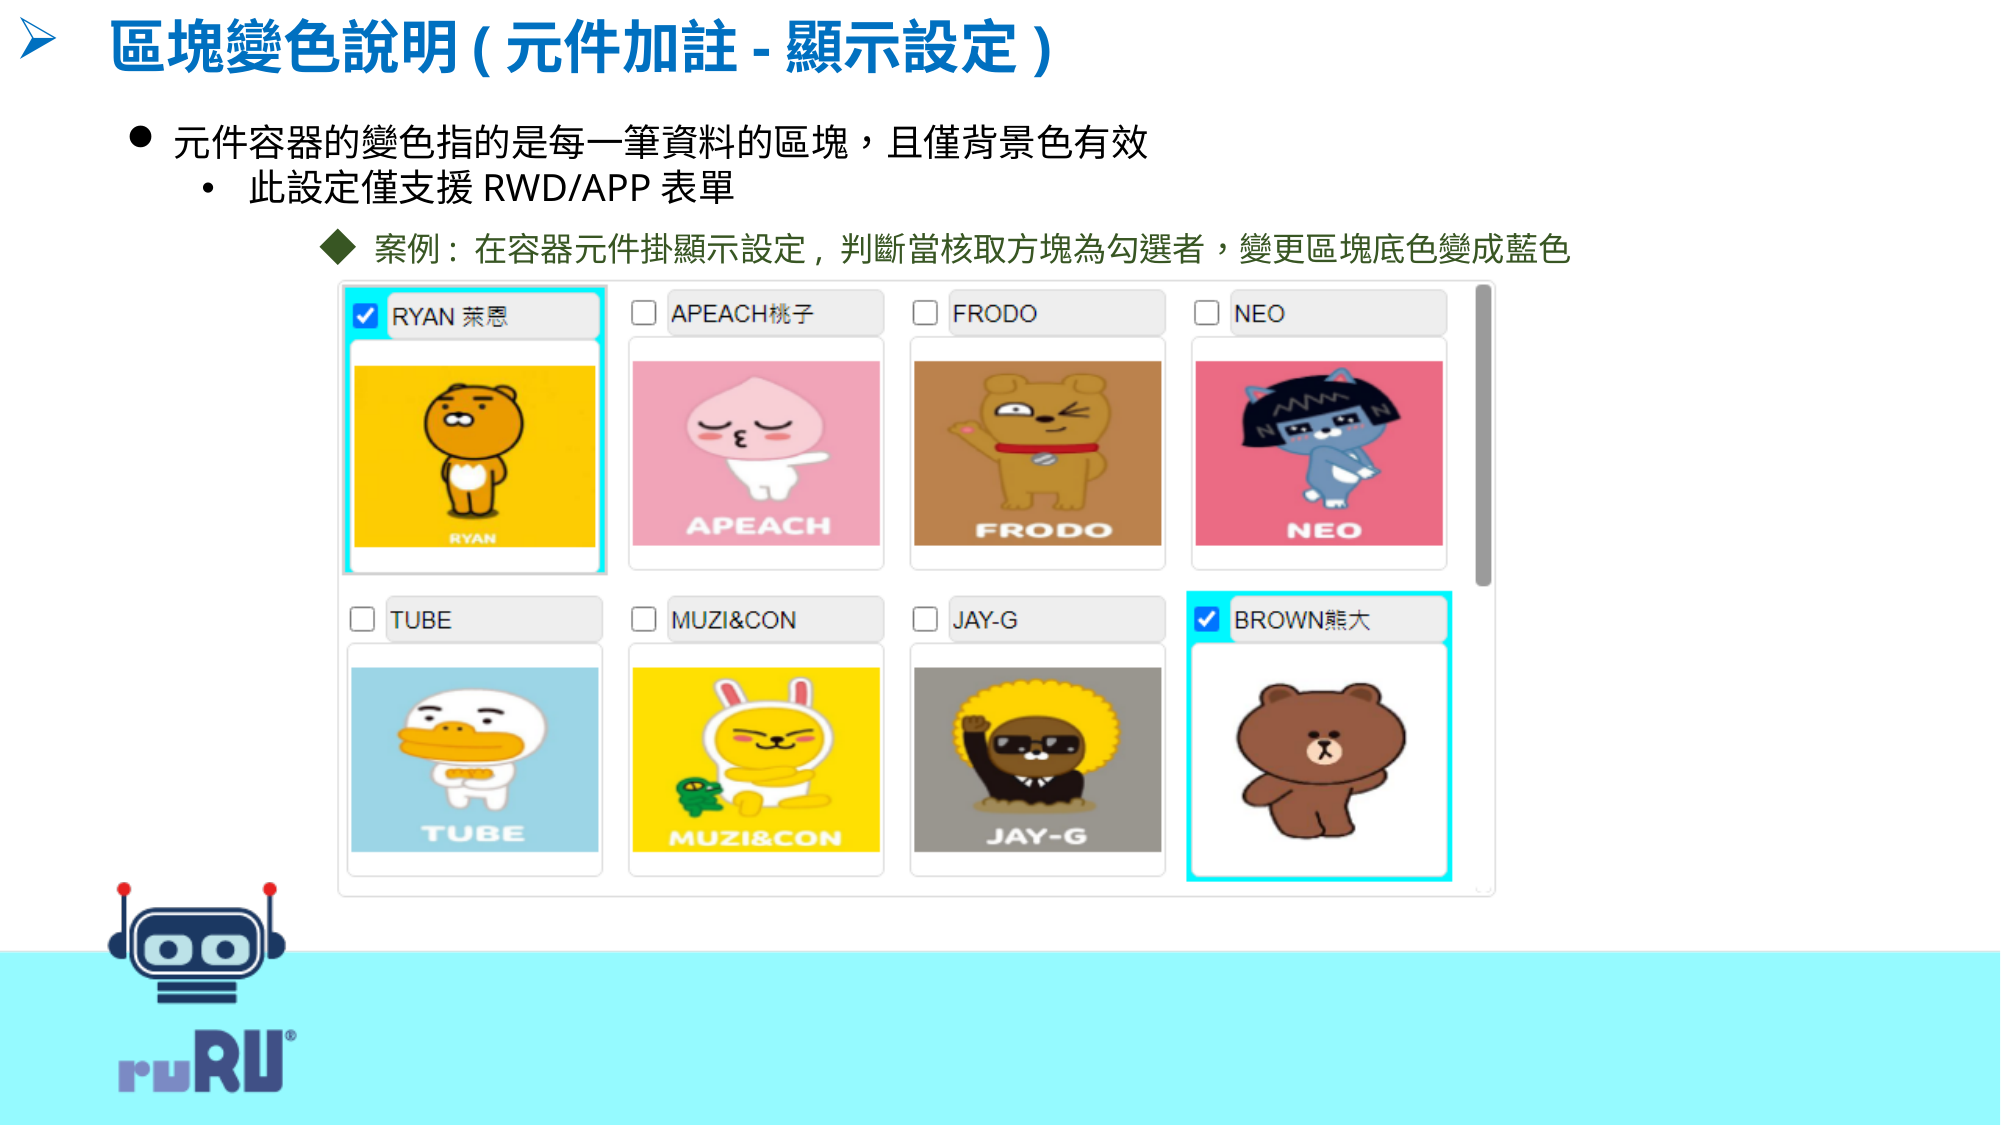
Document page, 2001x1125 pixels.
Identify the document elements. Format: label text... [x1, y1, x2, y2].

picture [0, 0, 2001, 1125]
text_box 元件容器的變色指的是每一筆資料的區塊，且僅背景色有效 此設定僅支援RWD/APP表單 [111, 112, 1164, 217]
title 區塊變色說明(元件加註-顯示設定) [0, 0, 1725, 99]
text_box ◆ 案例: 在容器元件掛顯示設定, 判斷當核取方塊為勾選者，變更區塊底色變成藍色 [304, 216, 1587, 277]
